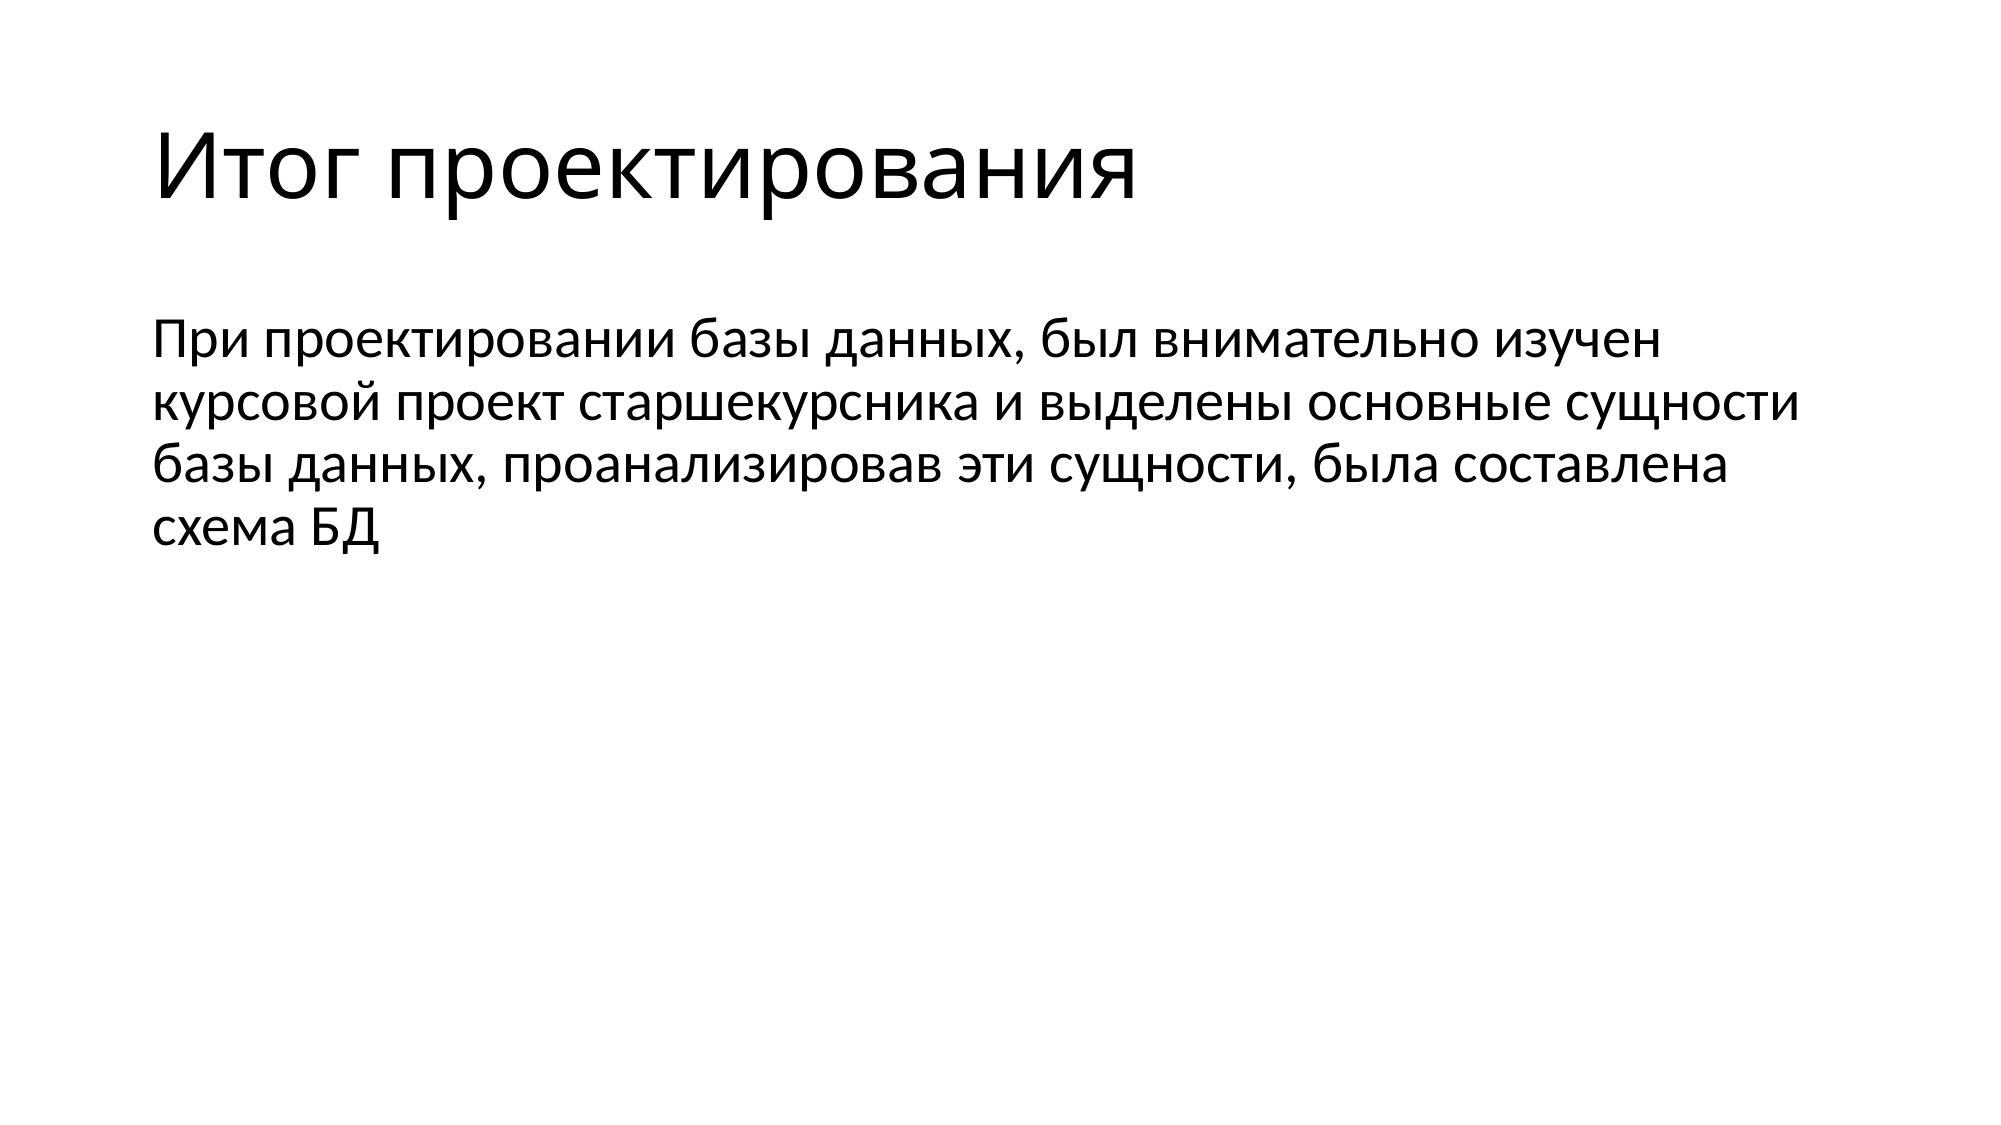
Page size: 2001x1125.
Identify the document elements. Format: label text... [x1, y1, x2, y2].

list При проектировании базы данных, был внимательно изучен курсовой проект старшекурсника и выделены основные сущности базы данных, проанализировав эти сущности, была составлена схема БД [137, 299, 1863, 1014]
title Итог проектирования [137, 59, 1863, 278]
